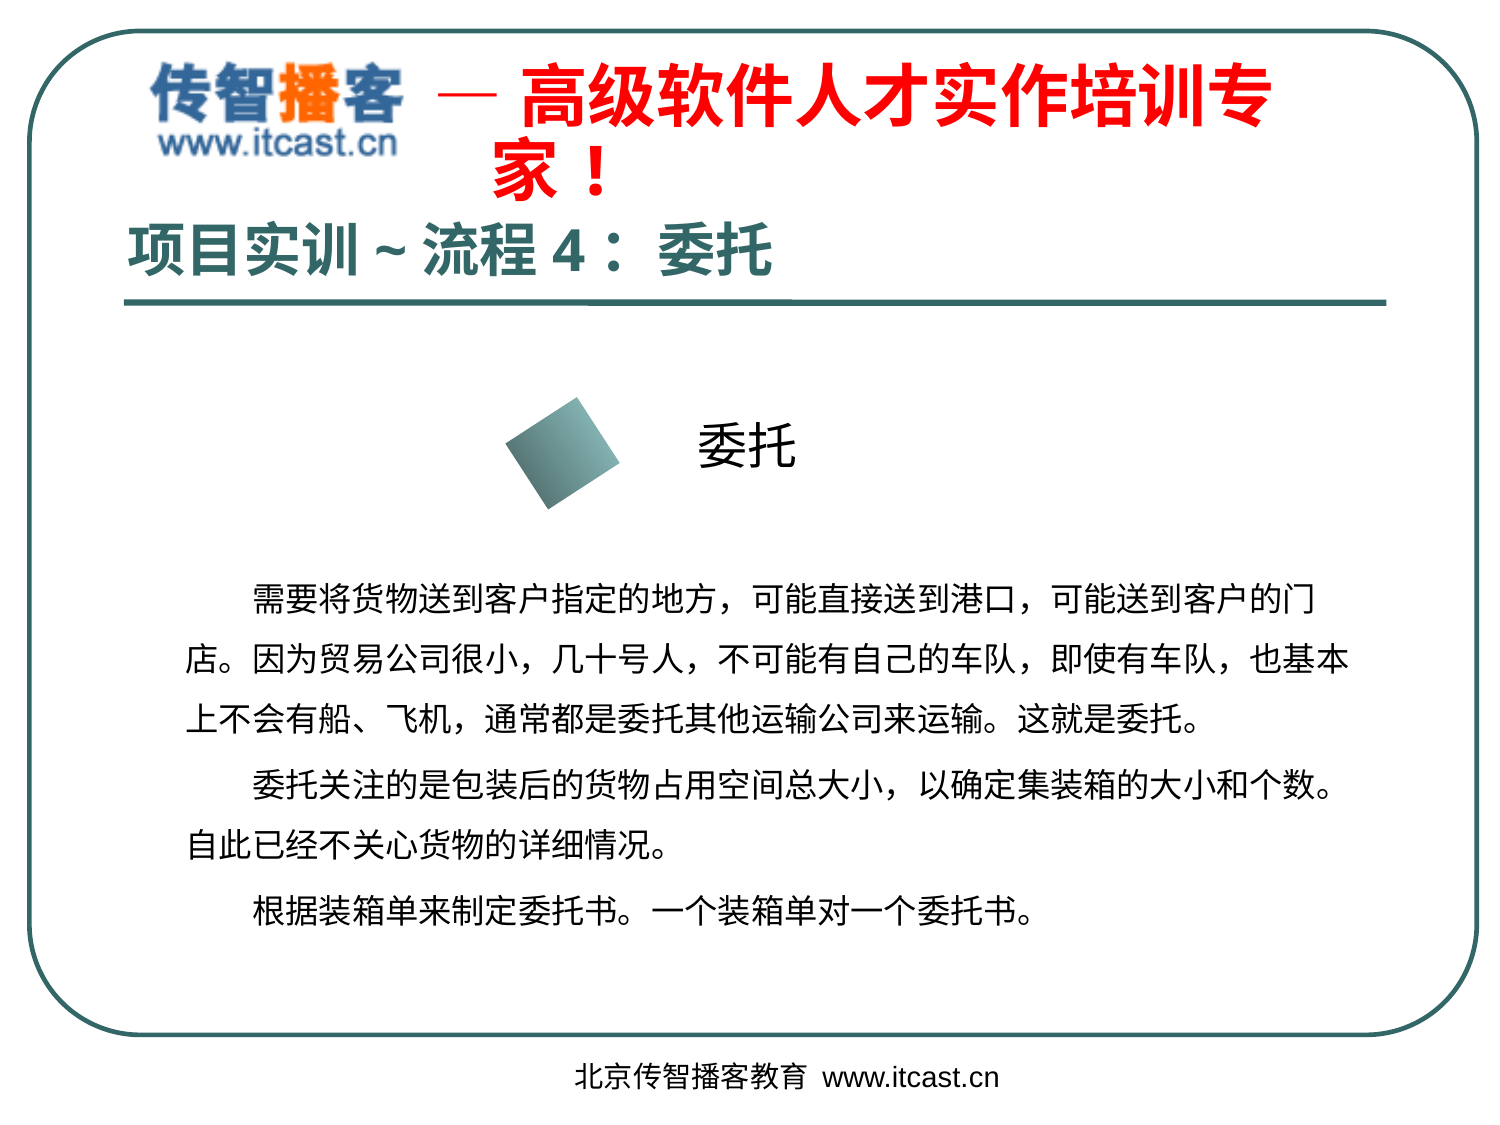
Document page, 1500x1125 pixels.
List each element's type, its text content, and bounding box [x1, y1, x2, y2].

footer 北京传智播客教育 www.itcast.cn [549, 1050, 1025, 1125]
title 项目实训~流程4：委托 [112, 54, 1375, 291]
text_box [505, 397, 620, 510]
text_box 委托 [682, 413, 1187, 483]
text_box 需要将货物送到客户指定的地方，可能直接送到港口，可能送到客户的门店。因为贸易公司很小，几十号人，不可能有自己的车队，即使有车队，也基本上不会有船、飞机，通常都是委托其他运输公司来运输。这就是委托。 委托关注的是包装后的货物占用空间总大小，以确定集装箱的大小和个数。自此已经不关心货物的详细情况。 根据装箱单来制定委托书。一个装箱单对一个委托书。 [171, 550, 1376, 938]
